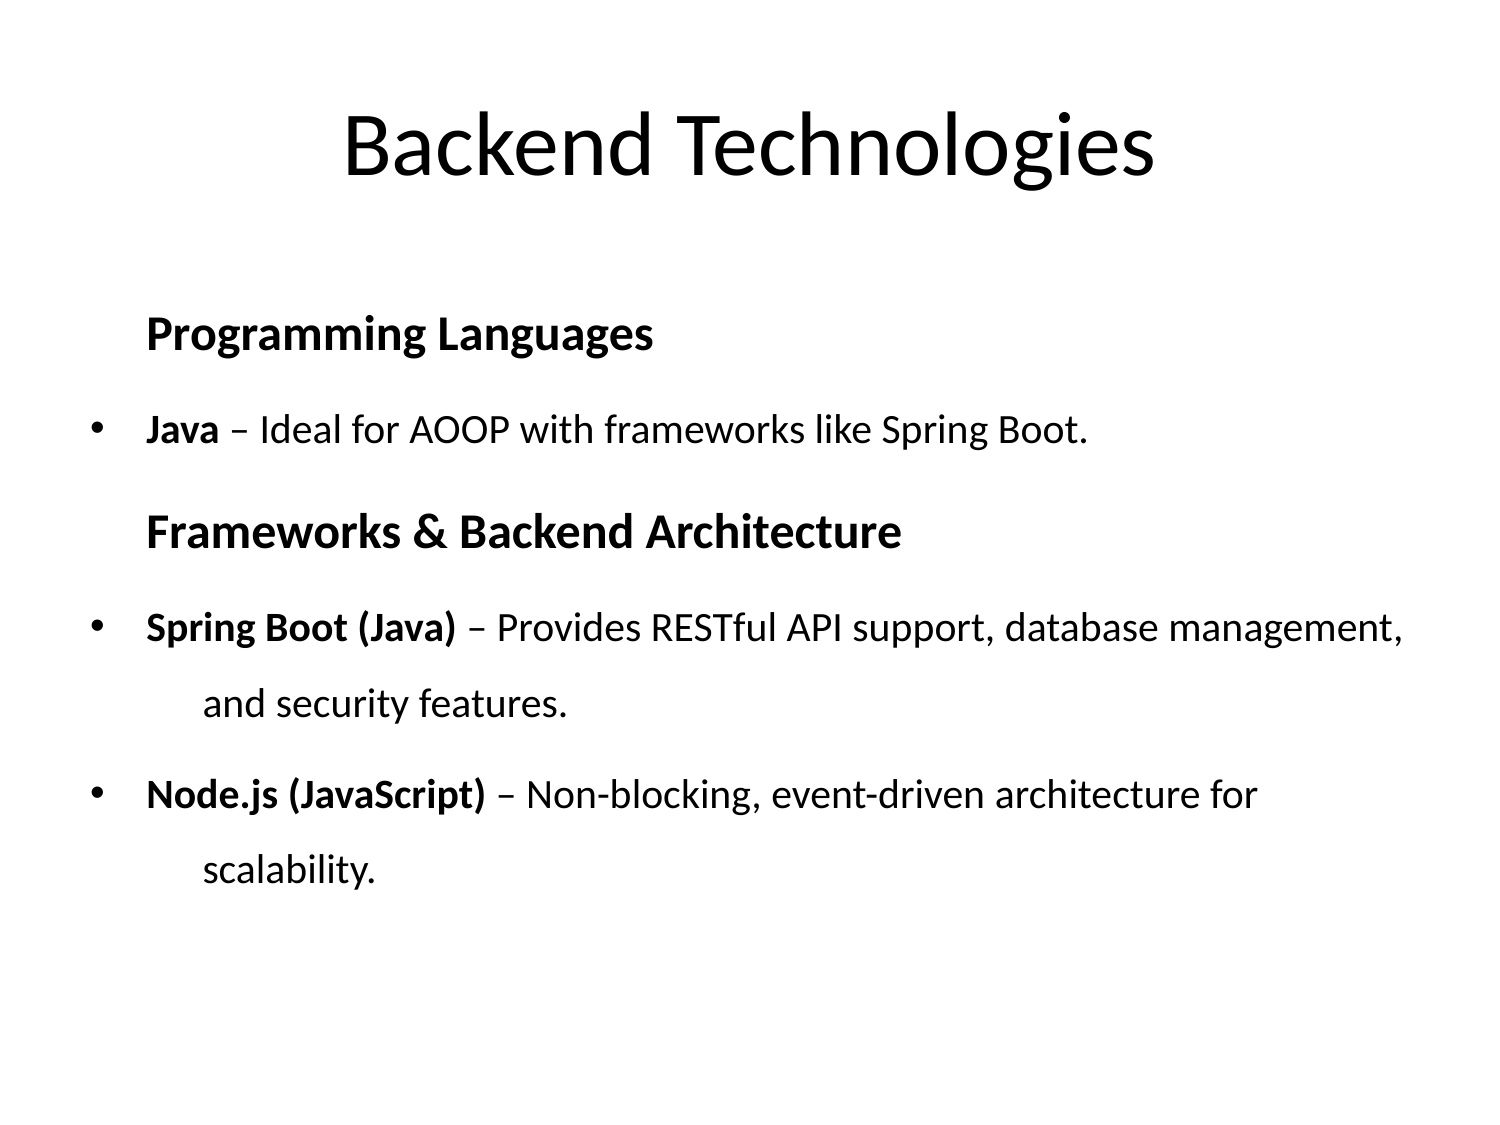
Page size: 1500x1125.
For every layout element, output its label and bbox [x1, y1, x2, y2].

title [75, 45, 1425, 233]
list [75, 262, 1425, 1005]
